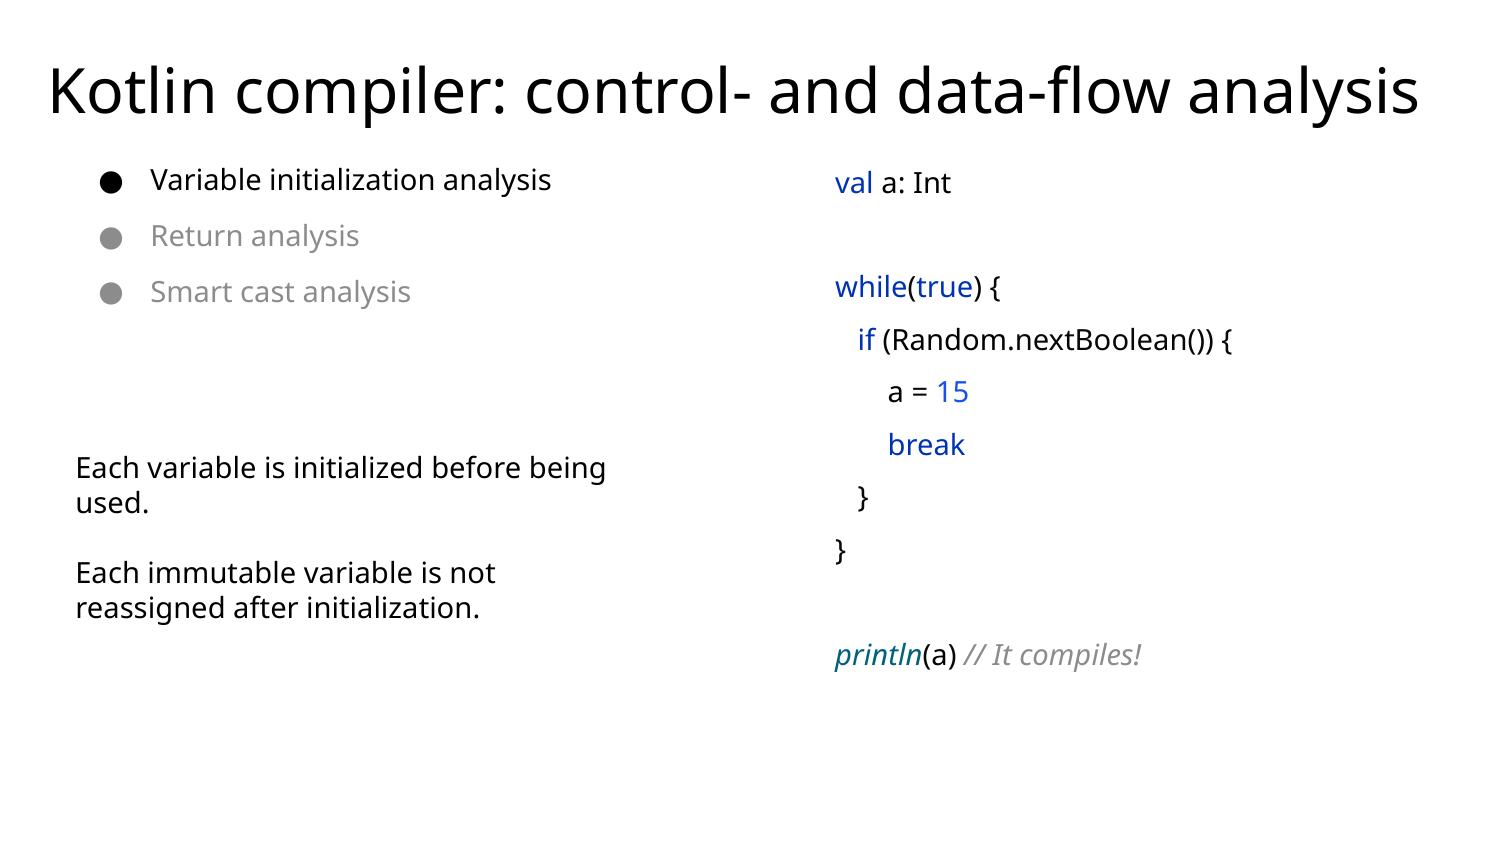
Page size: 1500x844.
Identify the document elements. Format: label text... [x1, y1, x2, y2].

text_box val a: Int while(true) { if (Random.nextBoolean()) { a = 15 break } } println(a) // It compiles! [835, 146, 1443, 671]
text_box Variable initialization analysis Return analysis Smart cast analysis [60, 146, 835, 323]
title Kotlin compiler: control- and data-flow analysis [48, 48, 1443, 123]
text_box Each variable is initialized before being used. Each immutable variable is not reassigned after initialization. [60, 434, 669, 640]
